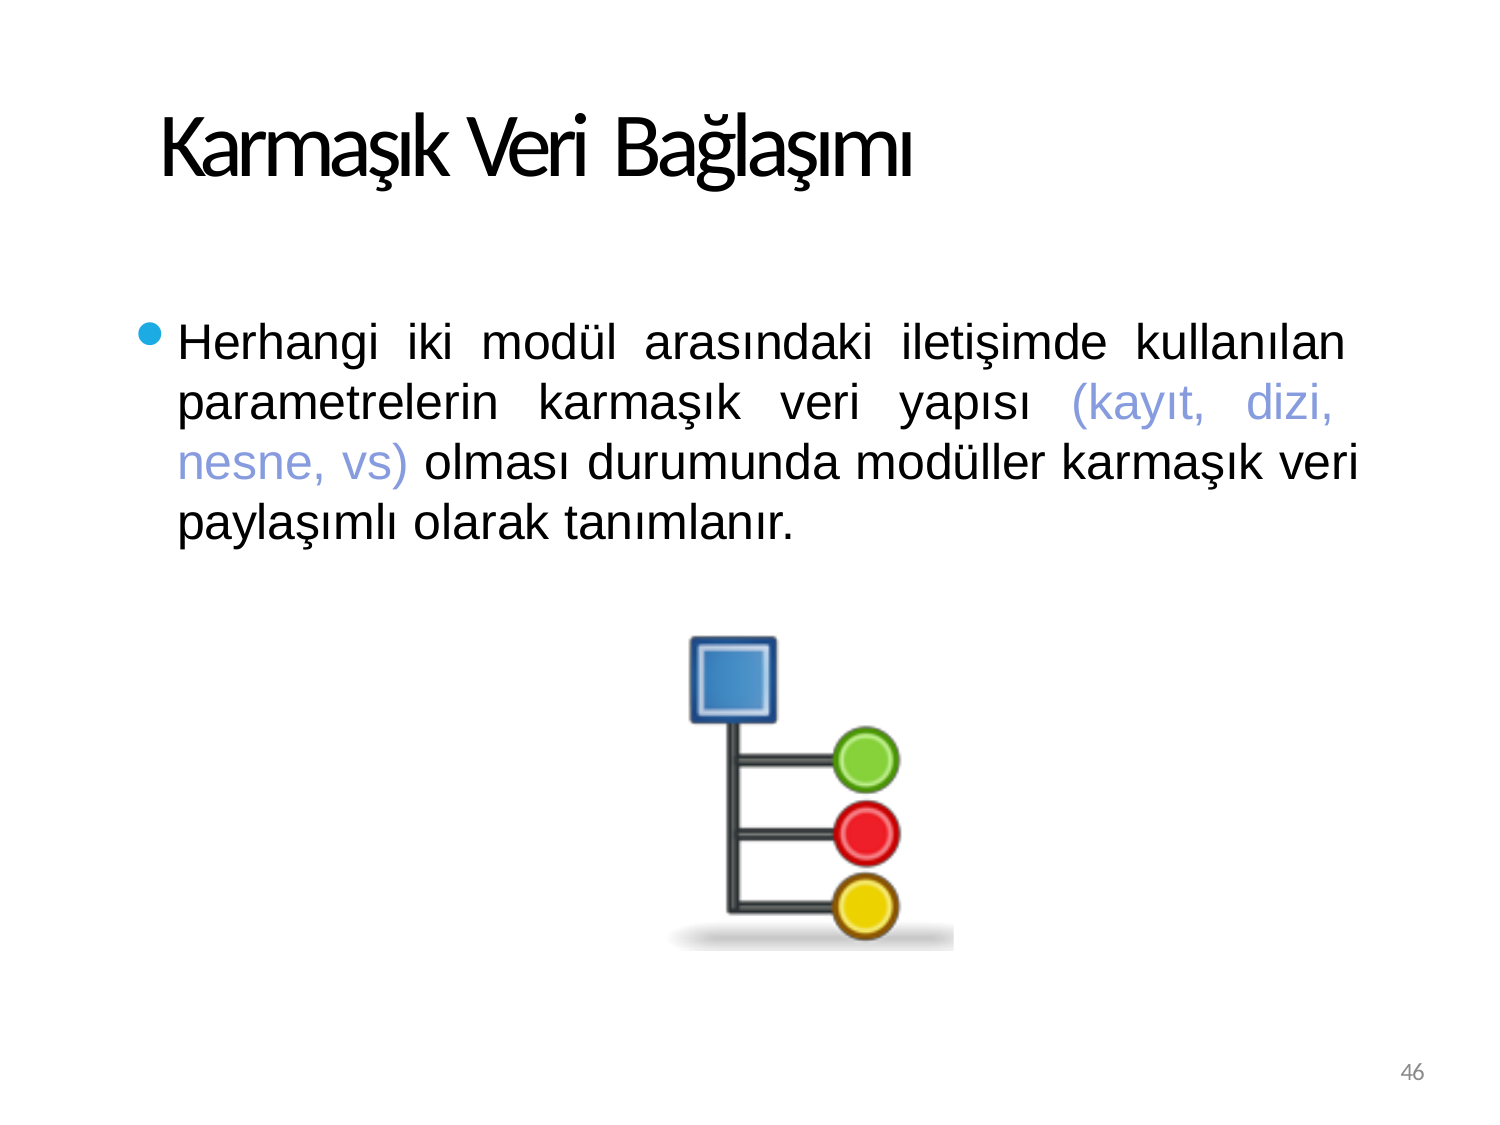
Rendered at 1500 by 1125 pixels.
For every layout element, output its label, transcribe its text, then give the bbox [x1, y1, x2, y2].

title Karmaşık Veri Bağlaşımı [75, 43, 1425, 234]
slide_number 46 [1074, 746, 1425, 1125]
text_box [635, 632, 954, 951]
text_box Herhangi iki modül arasındaki iletişimde kullanılan parametrelerin karmaşık veri yapısı (kayıt, dizi, nesne, vs) olması durumunda modüller karmaşık veri paylaşımlı olarak tanımlanır. [132, 307, 1376, 550]
